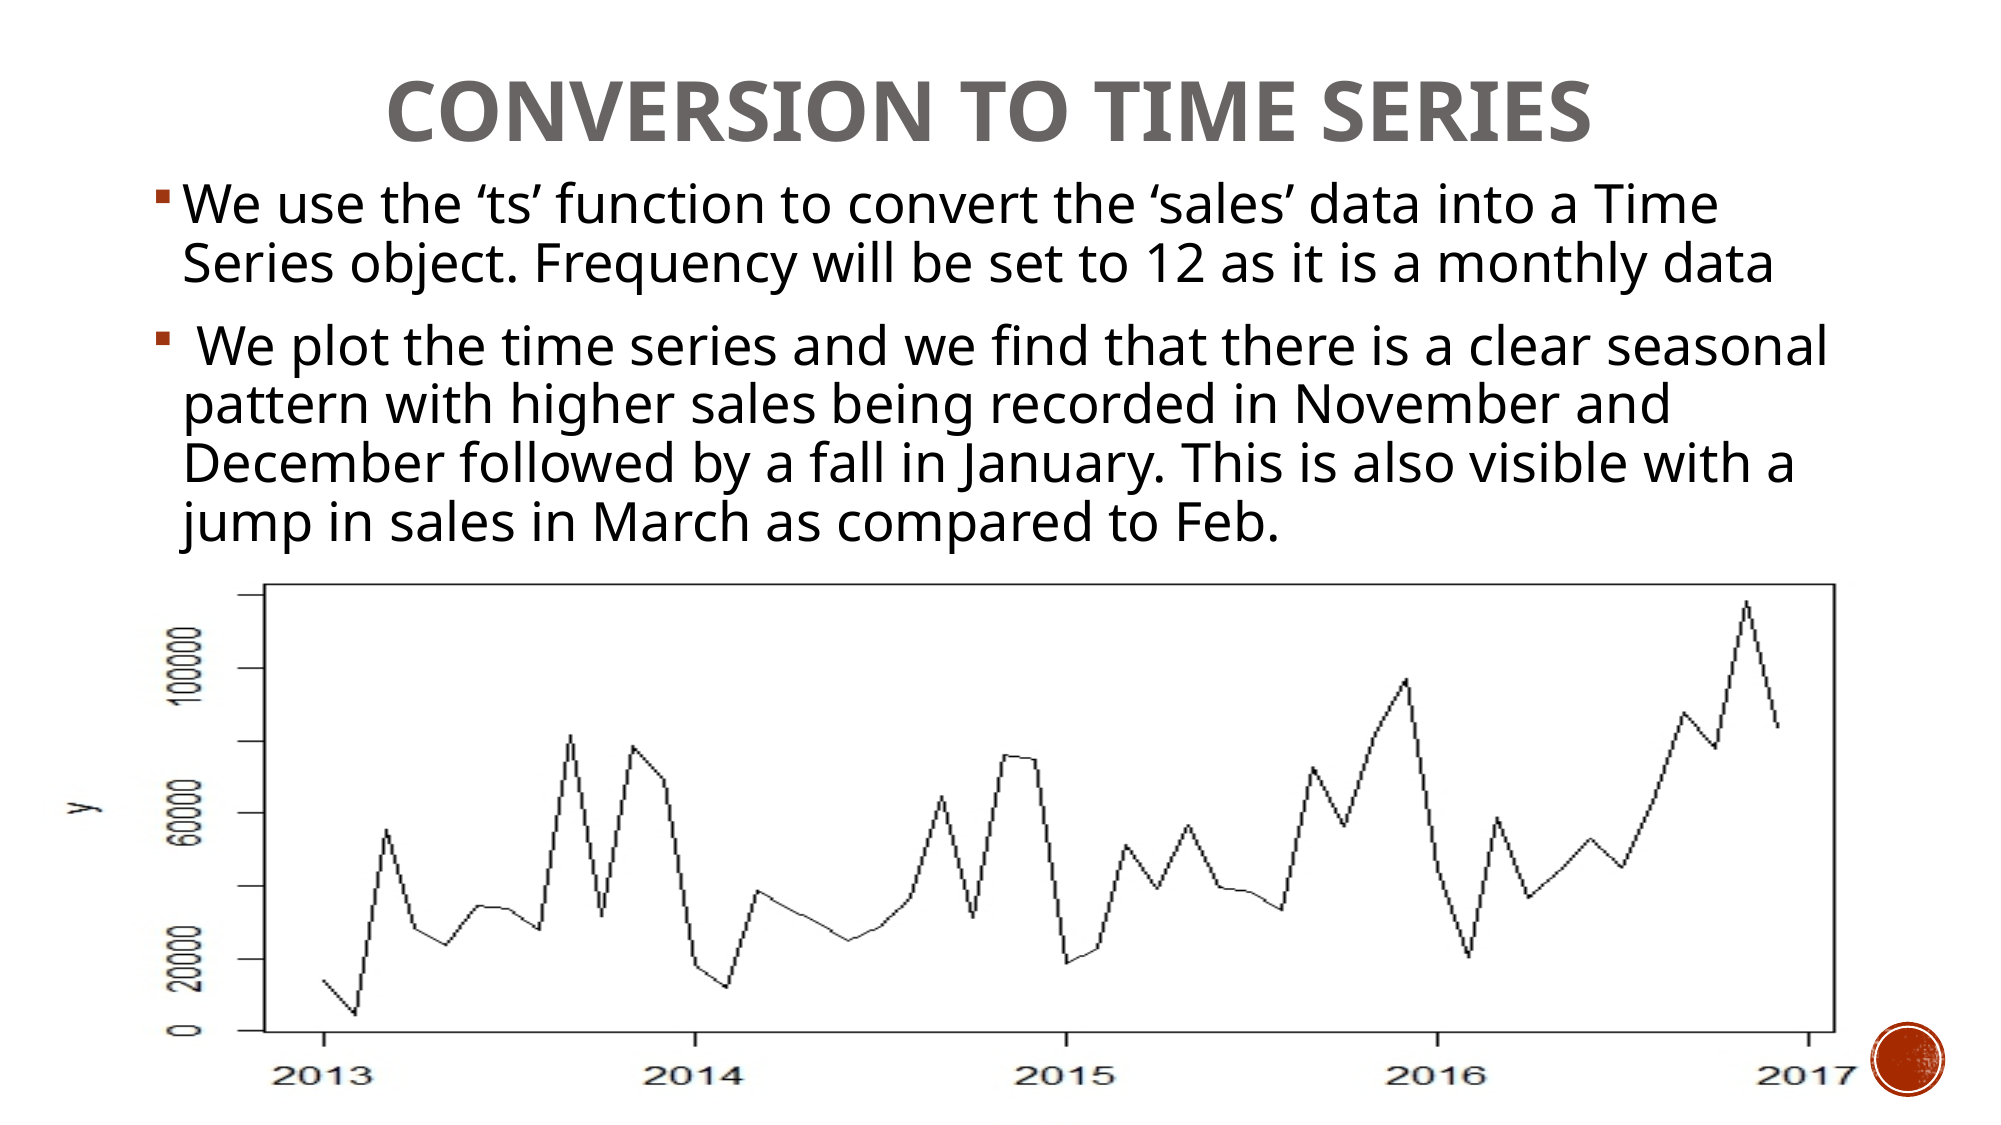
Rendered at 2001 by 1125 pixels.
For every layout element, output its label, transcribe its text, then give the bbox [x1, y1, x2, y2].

list We use the ‘ts’ function to convert the ‘sales’ data into a Time Series object. Frequency will be set to 12 as it is a monthly data We plot the time series and we find that there is a clear seasonal pattern with higher sales being recorded in November and December followed by a fall in January. This is also visible with a jump in sales in March as compared to Feb. [137, 169, 1863, 561]
title CONVERSION TO TIME SERIES [137, 59, 1863, 169]
picture [43, 562, 1862, 1125]
